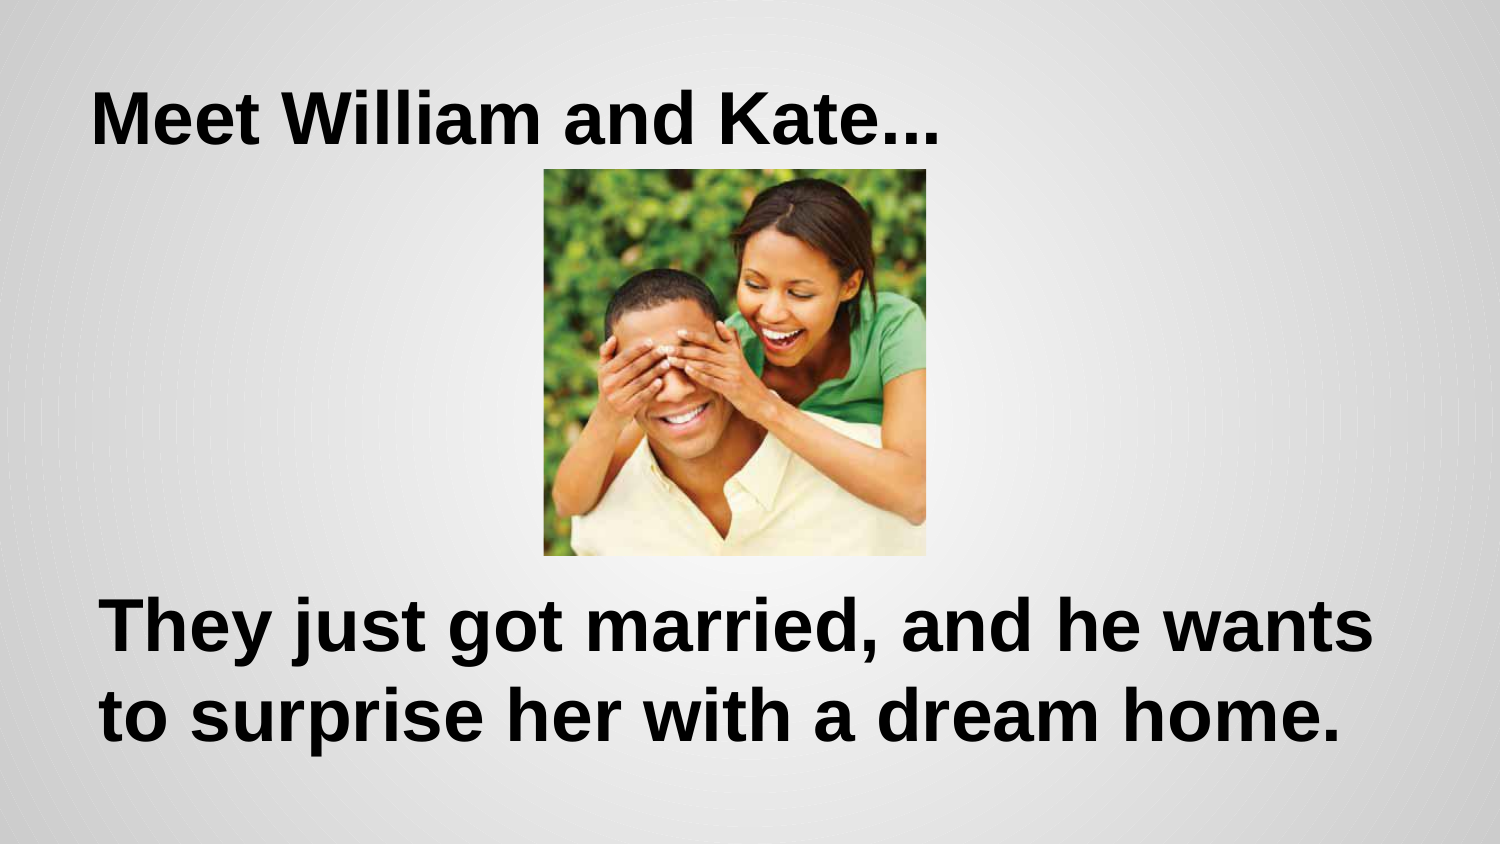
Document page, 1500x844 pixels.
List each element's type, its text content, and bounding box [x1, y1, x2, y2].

list [75, 196, 1425, 808]
title Meet William and Kate... [75, 33, 1425, 175]
text_box [543, 169, 927, 556]
title They just got married, and he wants to surprise her with a dream home. [83, 630, 1434, 772]
